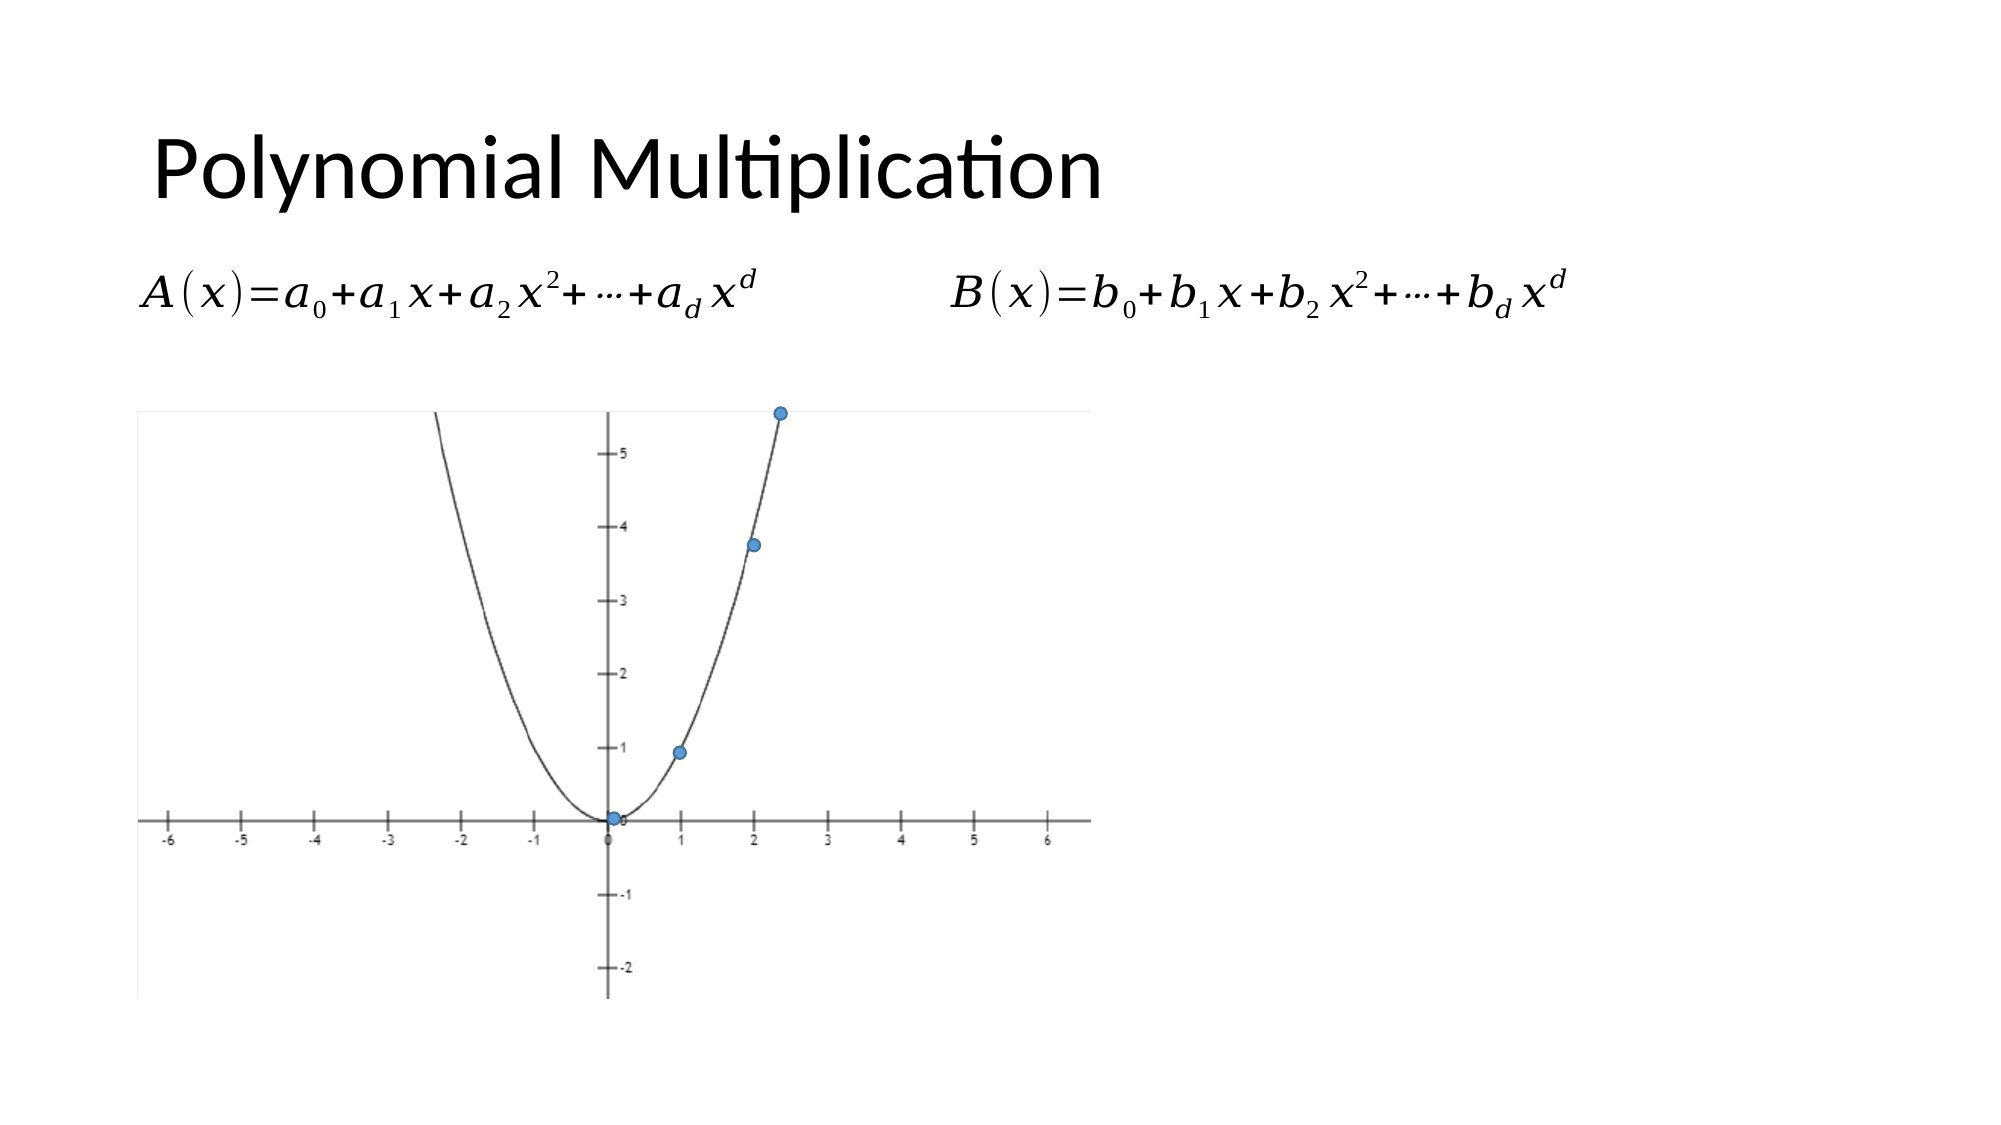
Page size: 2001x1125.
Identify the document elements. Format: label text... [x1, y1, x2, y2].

picture [136, 411, 1092, 999]
text_box [774, 406, 788, 411]
title Polynomial Multiplication [137, 59, 1863, 278]
